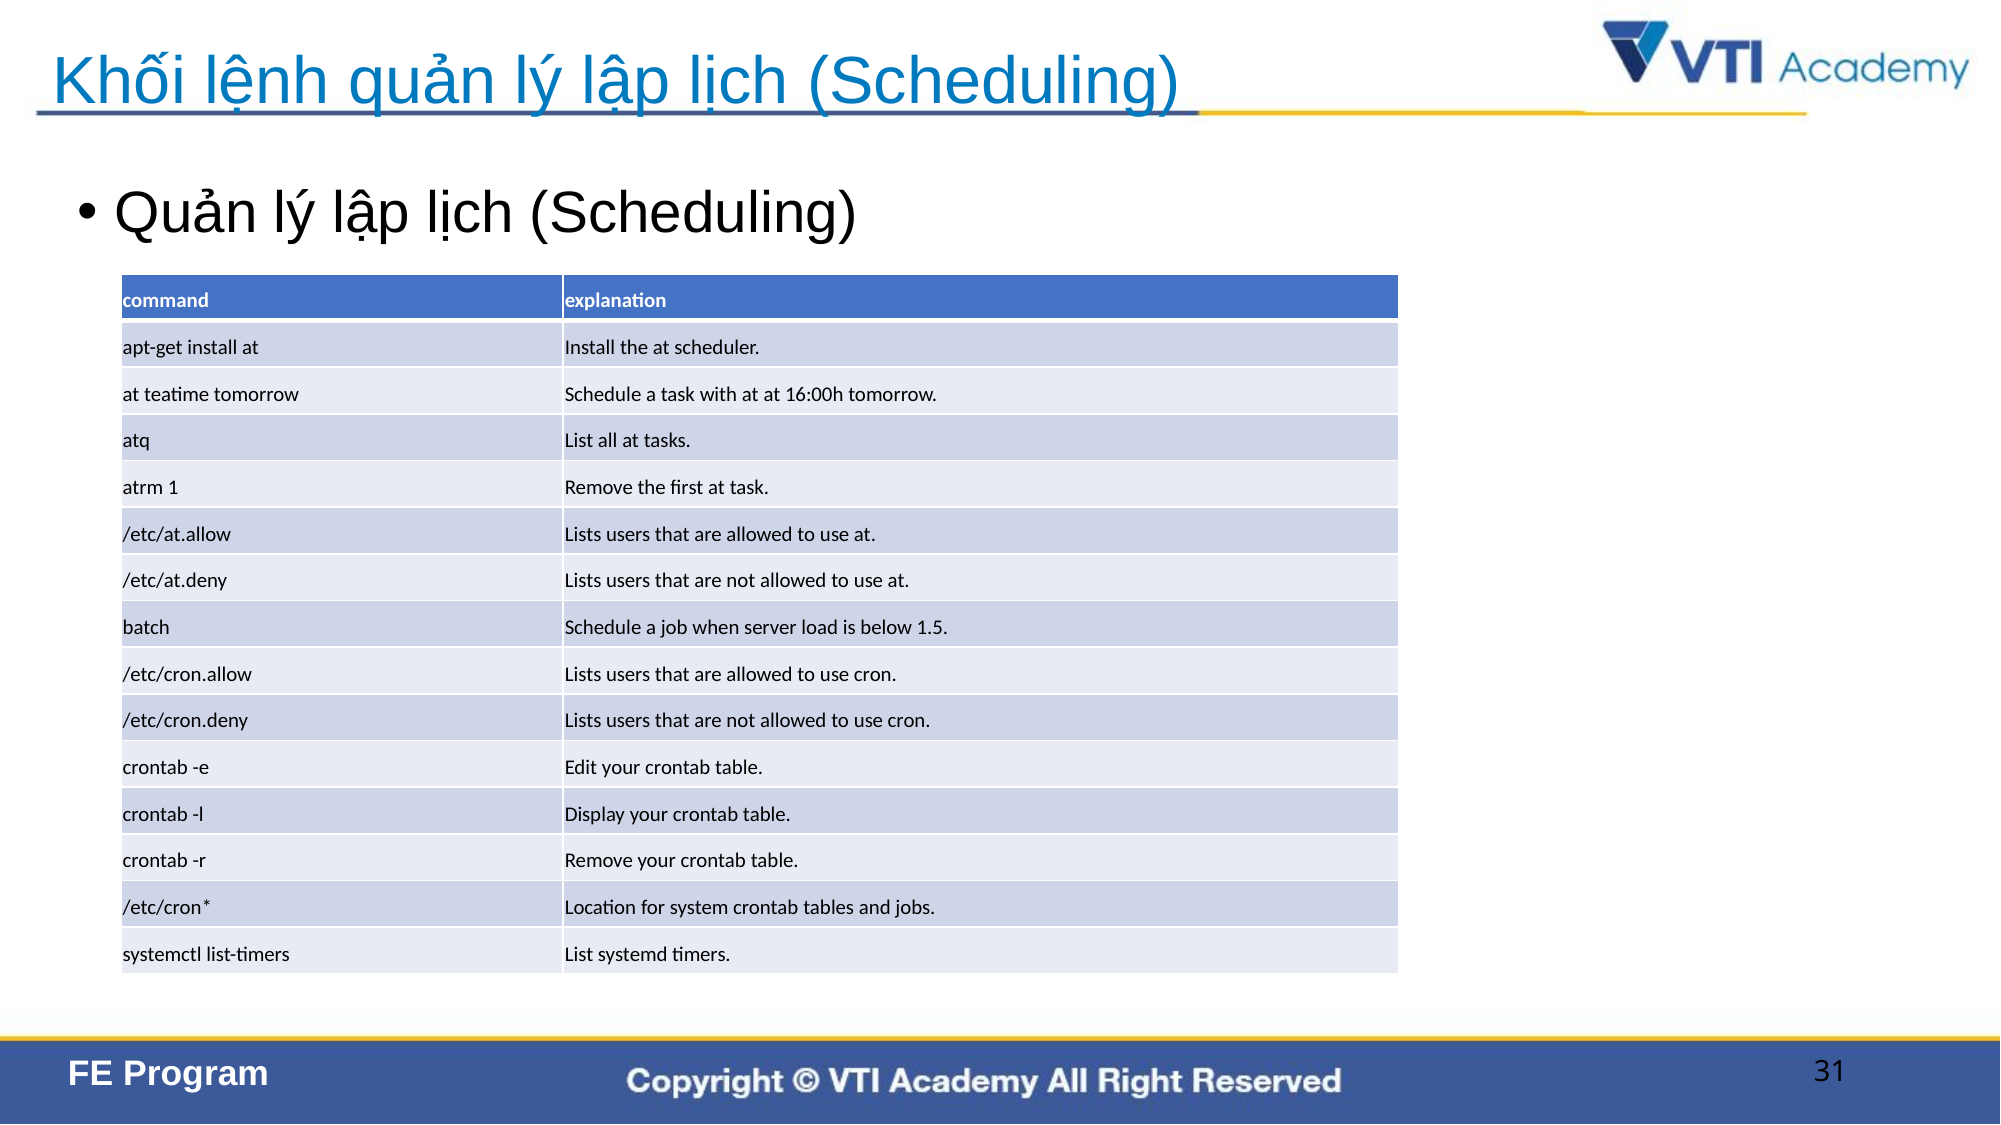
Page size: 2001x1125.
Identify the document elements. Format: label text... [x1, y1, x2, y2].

table_header command [122, 275, 562, 318]
table_cell /etc/cron.allow [122, 648, 562, 693]
table_header explanation [564, 275, 1398, 318]
table_cell crontab -e [122, 741, 562, 786]
picture [0, 1, 2000, 1124]
slide_number 31 [1412, 1042, 1863, 1103]
table_cell Lists users that are not allowed to use cron. [564, 695, 1398, 740]
list Quản lý lập lịch (Scheduling) [62, 174, 918, 967]
table_cell Schedule a job when server load is below 1.5. [564, 601, 1398, 646]
table_cell /etc/at.deny [122, 555, 562, 600]
table_cell List all at tasks. [564, 415, 1398, 460]
table_cell Lists users that are allowed to use cron. [564, 648, 1398, 693]
table_cell systemctl list-timers [122, 928, 562, 973]
table_cell Schedule a task with at at 16:00h tomorrow. [564, 368, 1398, 413]
table_cell Location for system crontab tables and jobs. [564, 881, 1398, 926]
table_cell /etc/cron* [122, 881, 562, 926]
title Khối lệnh quản lý lập lịch (Scheduling) [37, 37, 1763, 127]
table_cell Lists users that are allowed to use at. [564, 508, 1398, 553]
table_cell Display your crontab table. [564, 788, 1398, 833]
table_cell crontab -r [122, 835, 562, 880]
table_cell atrm 1 [122, 461, 562, 506]
table_cell batch [122, 601, 562, 646]
table_cell List systemd timers. [564, 928, 1398, 973]
table_cell /etc/at.allow [122, 508, 562, 553]
table_cell /etc/cron.deny [122, 695, 562, 740]
table_cell atq [122, 415, 562, 460]
table_cell crontab -l [122, 788, 562, 833]
table_cell Remove the first at task. [564, 461, 1398, 506]
table_cell Edit your crontab table. [564, 741, 1398, 786]
table_cell apt-get install at [122, 323, 562, 366]
table_cell at teatime tomorrow [122, 368, 562, 413]
table_cell Install the at scheduler. [564, 323, 1398, 366]
table_cell Remove your crontab table. [564, 835, 1398, 880]
table_cell Lists users that are not allowed to use at. [564, 555, 1398, 600]
